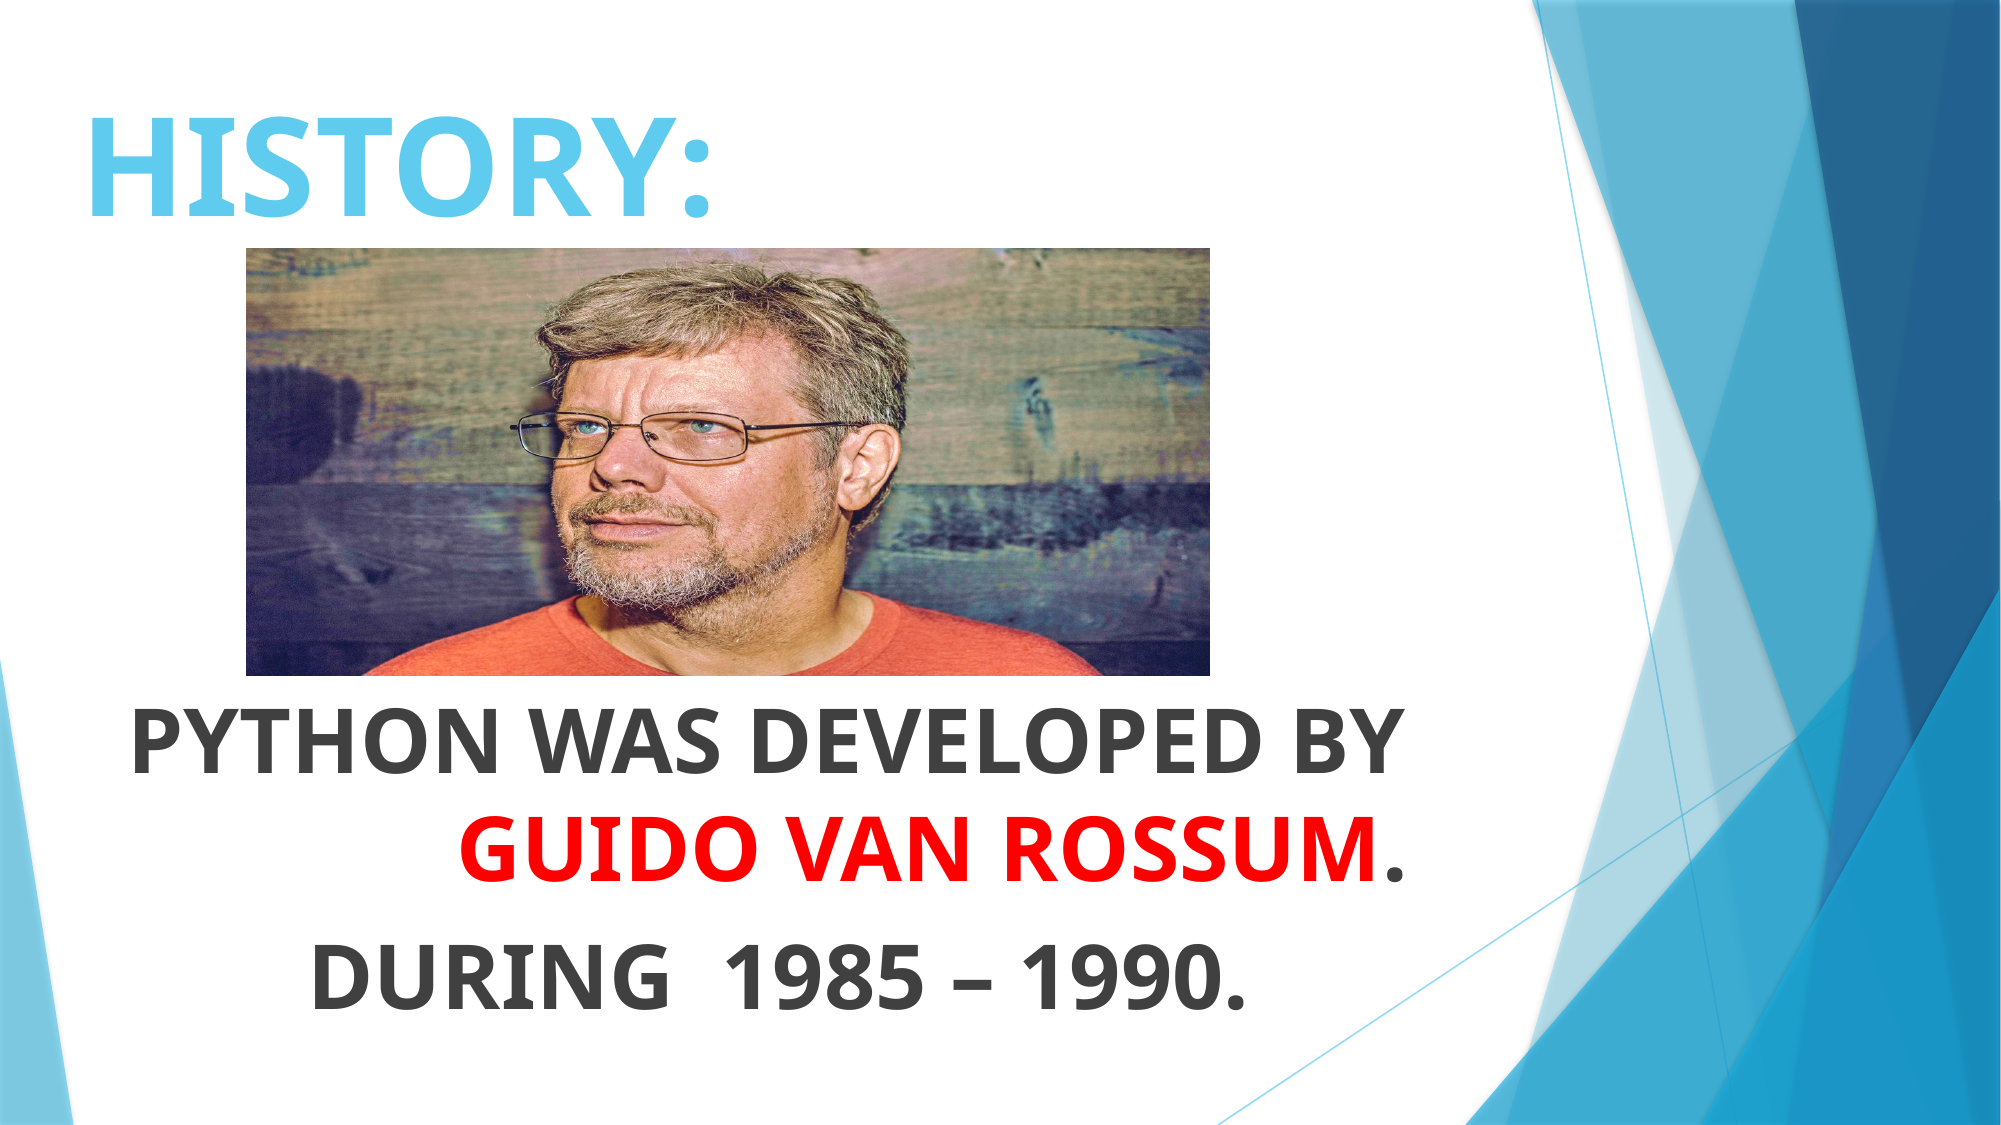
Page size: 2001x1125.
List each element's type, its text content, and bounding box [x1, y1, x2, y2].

list PYTHON WAS DEVELOPED BY GUIDO VAN ROSSUM. DURING 1985 – 1990. [104, 675, 1478, 1069]
picture [246, 247, 1211, 677]
title HISTORY: [65, 71, 1391, 343]
